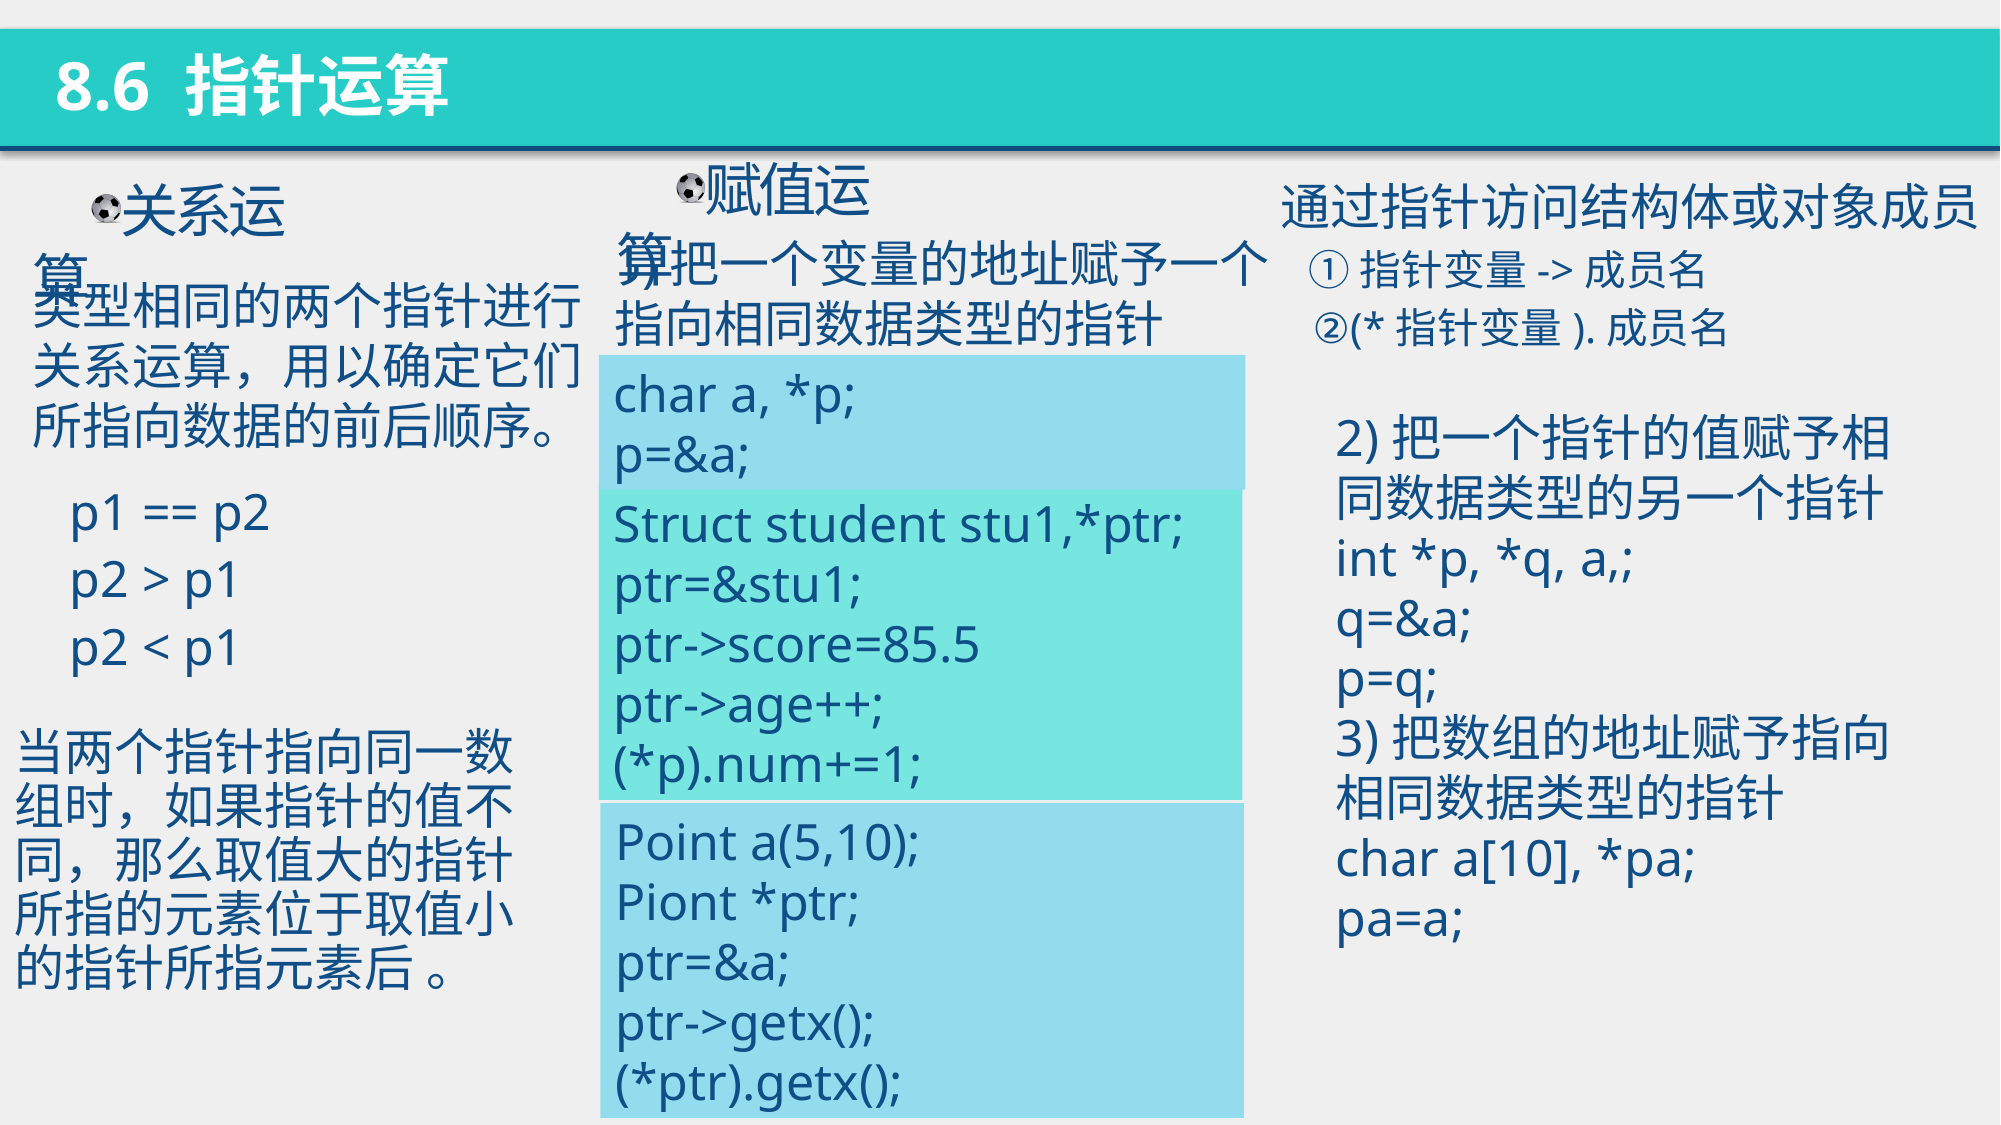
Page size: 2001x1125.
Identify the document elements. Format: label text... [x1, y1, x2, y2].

text_box char a, *p; p=&a; [598, 354, 1246, 490]
text_box 当两个指针指向同一数组时，如果指针的值不同，那么取值大的指针所指的元素位于取值小的指针所指元素后 。 [0, 719, 549, 1005]
text_box 赋值运算 [601, 160, 929, 225]
text_box 2)把一个指针的值赋予相同数据类型的另一个指针 int *p, *q, a,; q=&a; p=q; 3)把数组的地址赋予指向相同数据类型的指针 char a[10], *pa; pa=a; [1321, 398, 1945, 954]
text_box 8.6 指针运算 [40, 36, 623, 132]
text_box 关系运算 [17, 166, 344, 267]
text_box Point a(5,10); Piont *ptr; ptr=&a; ptr->getx(); (*ptr).getx(); [600, 803, 1244, 1118]
text_box [0, 28, 2000, 146]
text_box p1 == p2 p2 > p1 p2 < p1 [55, 472, 412, 683]
text_box 1)把一个变量的地址赋予一个指向相同数据类型的指针 [599, 225, 1300, 361]
text_box Struct student stu1,*ptr; ptr=&stu1; ptr->score=85.5 ptr->age++; (*p).num+=1; [598, 490, 1243, 800]
text_box 类型相同的两个指针进行关系运算，用以确定它们所指向数据的前后顺序。 [17, 267, 599, 462]
text_box 通过指针访问结构体或对象成员 ①指针变量->成员名 ②(*指针变量).成员名 [1265, 158, 2000, 360]
